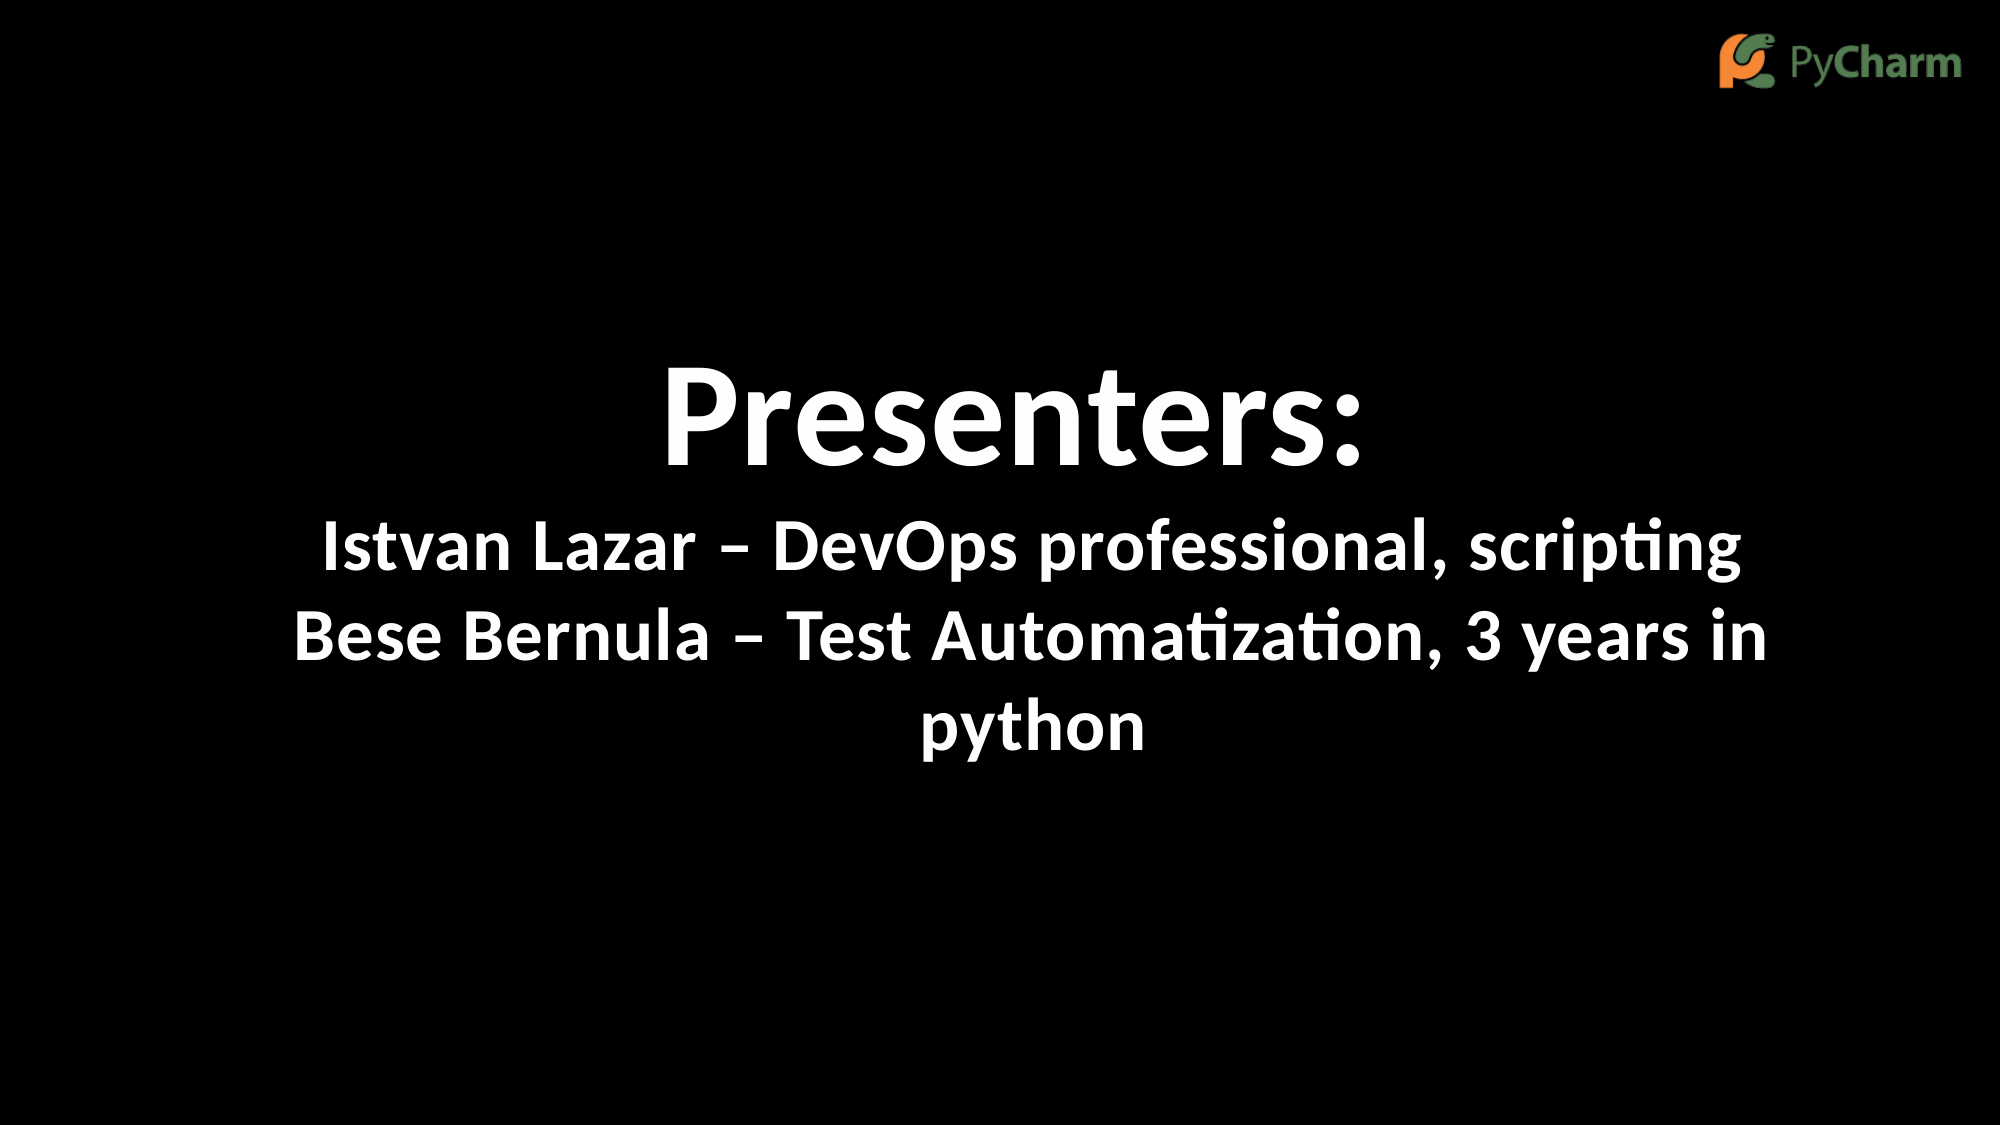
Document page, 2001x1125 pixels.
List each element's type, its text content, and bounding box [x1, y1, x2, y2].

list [1700, 12, 1986, 108]
text_box Presenters: Istvan Lazar – DevOps professional, scripting Bese Bernula – Test Automatization, 3 years in python [257, 307, 1810, 953]
